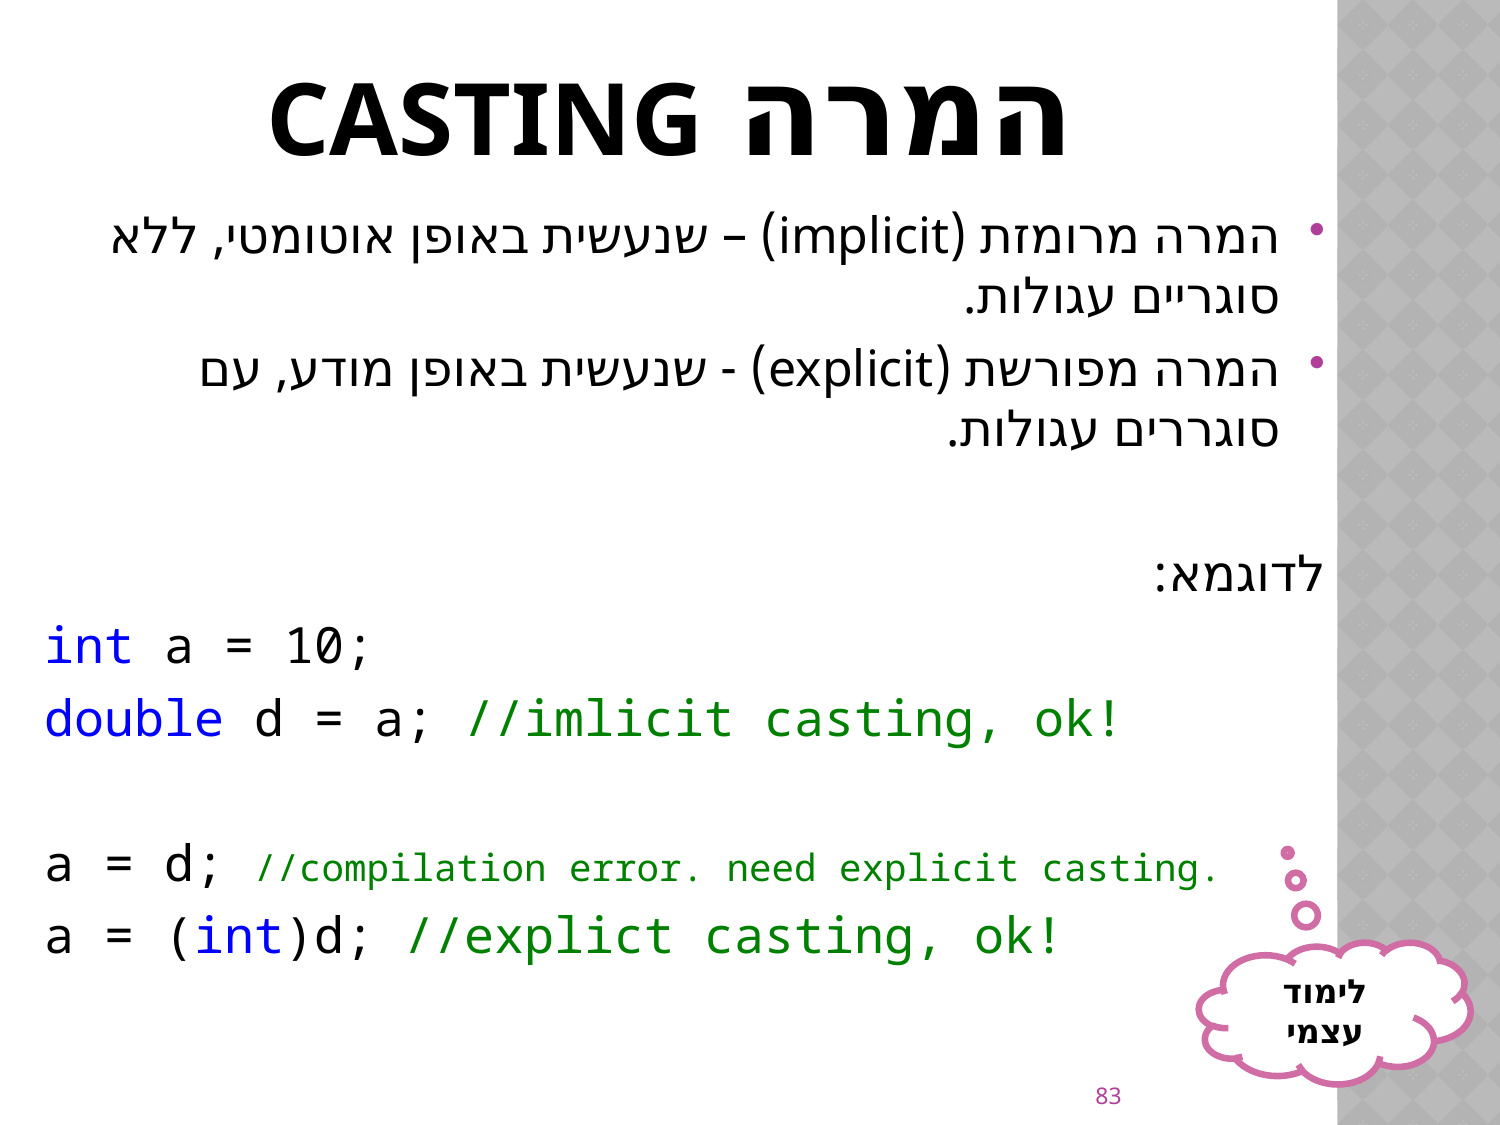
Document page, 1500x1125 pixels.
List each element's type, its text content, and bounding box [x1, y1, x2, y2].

list המרה מרומזת (implicit) – שנעשית באופן אוטומטי, ללא סוגריים עגולות. המרה מפורשת (explicit) - שנעשית באופן מודע, עם סוגררים עגולות. לדוגמא: int a = 10; double d = a; //imlicit casting, ok! a = d; //compilation error. need explicit casting. a = (int)d; //explict casting, ok! [29, 196, 1341, 1059]
text_box לימוד עצמי [1291, 900, 1322, 931]
title המרה casting [76, 66, 1265, 181]
text_box לימוד עצמי [1280, 845, 1295, 860]
text_box לימוד עצמי [1195, 939, 1474, 1088]
text_box לימוד עצמי [1284, 869, 1307, 892]
slide_number 83 [1025, 1075, 1122, 1113]
